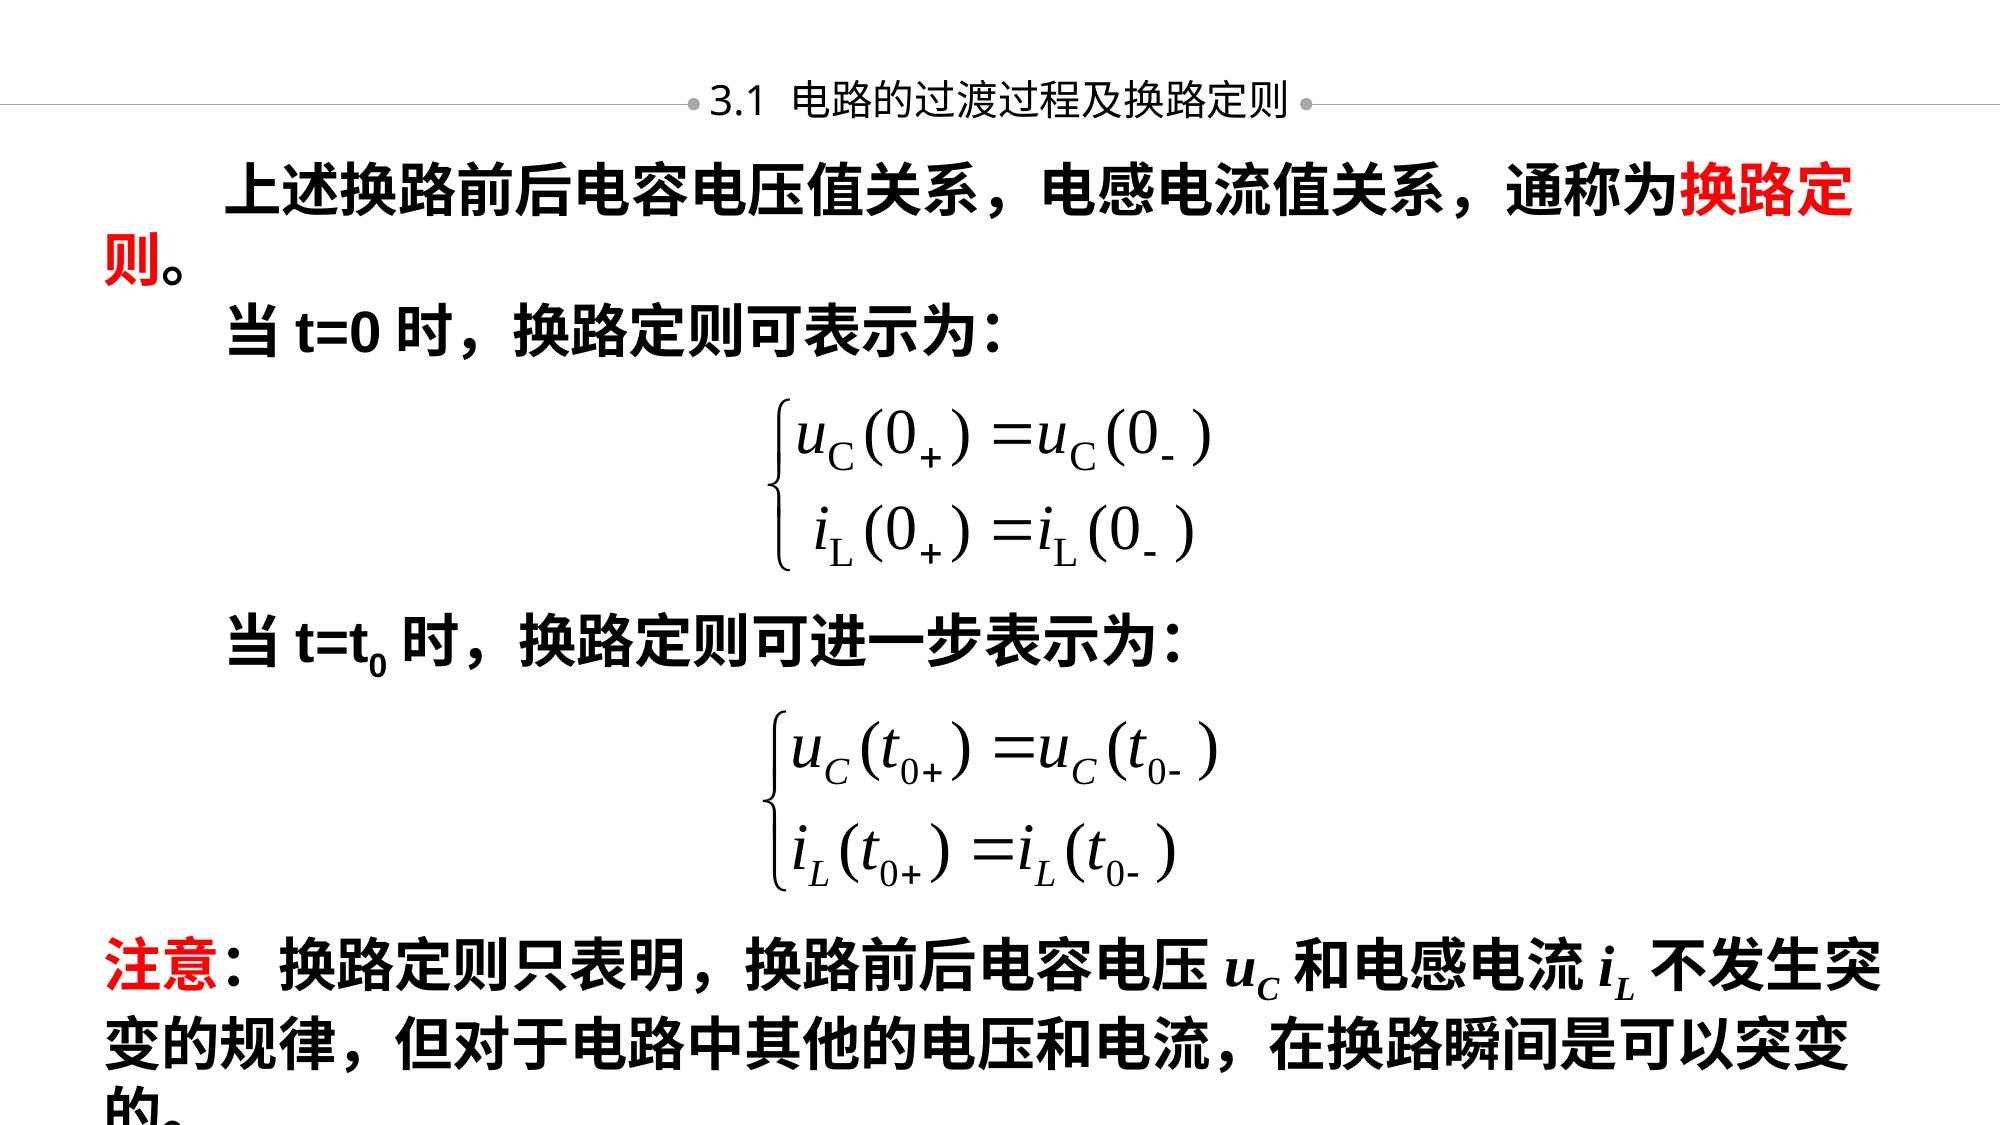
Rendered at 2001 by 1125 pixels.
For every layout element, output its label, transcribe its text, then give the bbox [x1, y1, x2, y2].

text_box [751, 386, 1225, 583]
text_box 3.1 电路的过渡过程及换路定则 [694, 66, 1306, 132]
text_box 当t=0时，换路定则可表示为： [88, 286, 1914, 372]
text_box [747, 695, 1229, 908]
text_box 注意：换路定则只表明，换路前后电容电压uC和电感电流iL不发生突变的规律，但对于电路中其他的电压和电流，在换路瞬间是可以突变的。 [88, 920, 1914, 1125]
text_box 上述换路前后电容电压值关系，电感电流值关系，通称为换路定则。 [88, 146, 1914, 286]
text_box 当t=t0时，换路定则可进一步表示为： [88, 596, 1914, 692]
